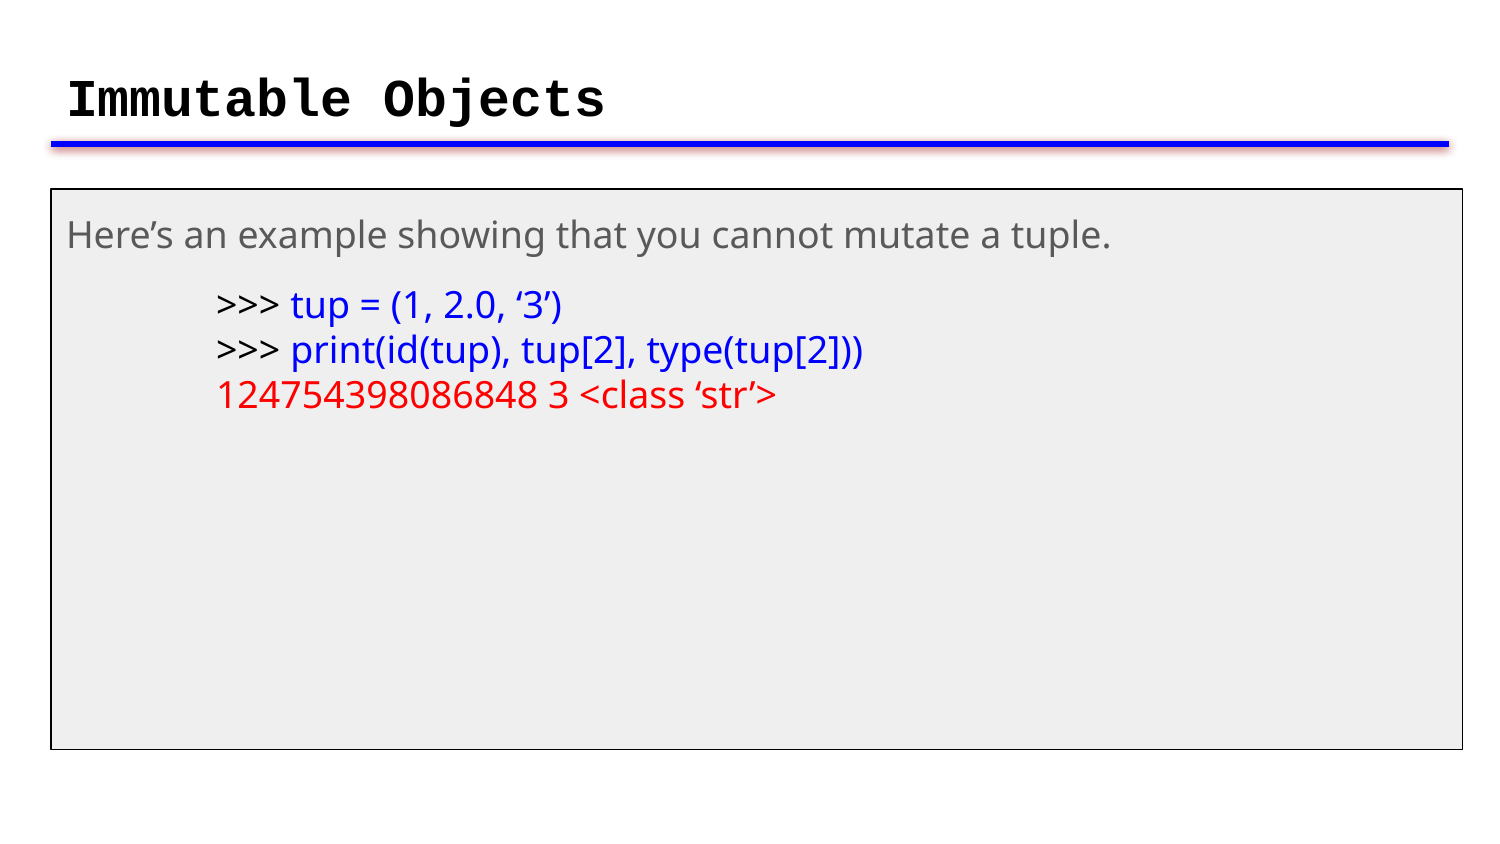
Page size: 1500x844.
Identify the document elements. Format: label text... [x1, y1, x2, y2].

list Here’s an example showing that you cannot mutate a tuple. >>> tup = (1, 2.0, ‘3’) >>> print(id(tup), tup[2], type(tup[2])) 124754398086848 3 <class ‘str’> [50, 188, 1463, 750]
title Immutable Objects [51, 48, 1449, 142]
